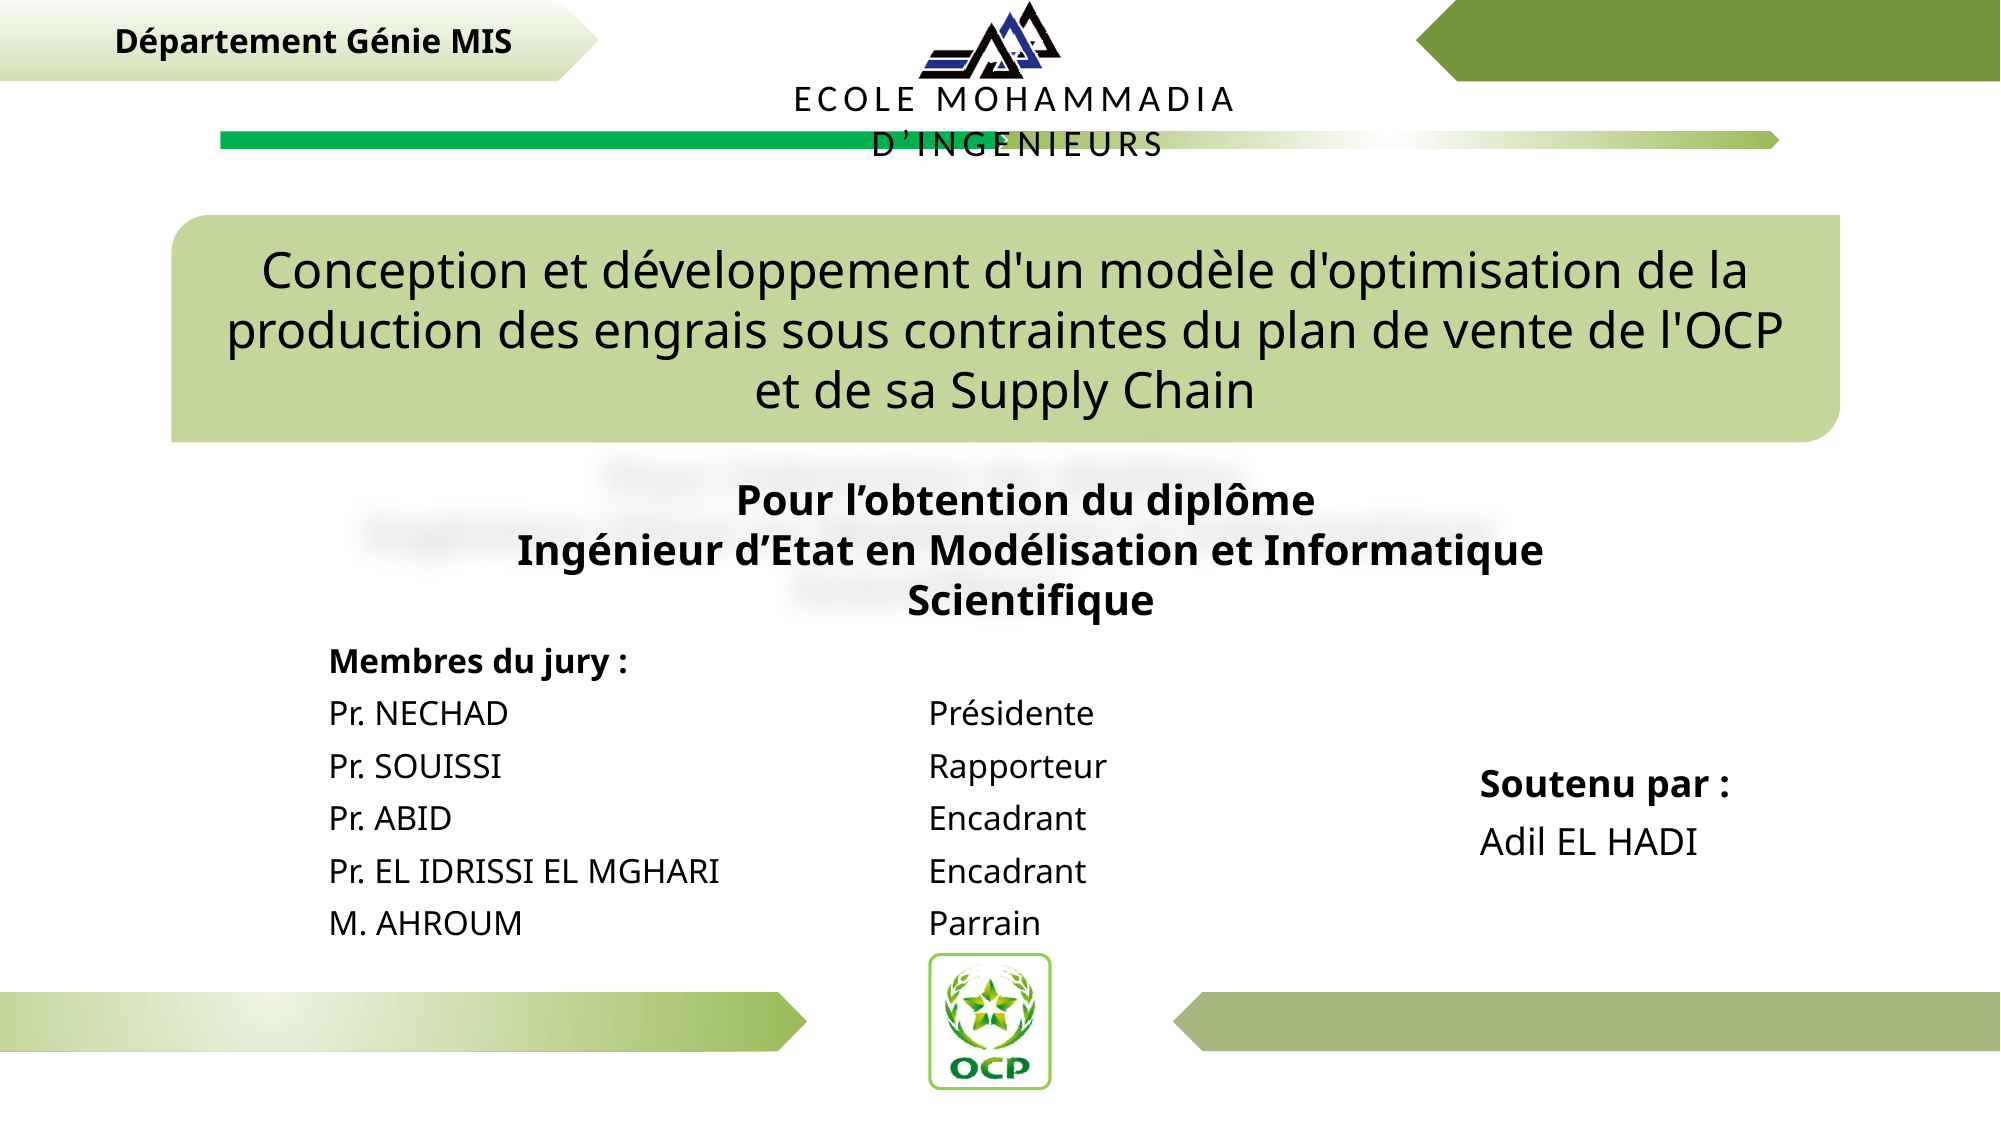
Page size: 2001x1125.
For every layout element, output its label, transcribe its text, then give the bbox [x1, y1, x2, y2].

text_box Soutenu par : Adil EL HADI [1465, 753, 2000, 871]
text_box [1171, 991, 2000, 1053]
text_box Département Génie MIS [77, 12, 550, 68]
picture [929, 954, 1050, 1089]
text_box [0, 0, 600, 83]
text_box Ecole Mohammadia d’Ingenieurs [675, 66, 1358, 172]
text_box [0, 990, 809, 1053]
text_box [1414, 0, 2000, 83]
picture [917, 0, 1063, 79]
text_box [1358, 130, 1781, 151]
text_box Pour l’obtention du diplôme Ingénieur d’Etat en Modélisation et Informatique Scientifique [418, 466, 1644, 632]
text_box [219, 130, 675, 151]
text_box Membres du jury : Pr. NECHAD Présidente Pr. SOUISSI Rapporteur Pr. ABID Encadrant Pr. EL IDRISSI EL MGHARI Encadrant M. AHROUM Parrain [313, 638, 1267, 950]
text_box Conception et développement d'un modèle d'optimisation de la production des engrais sous contraintes du plan de vente de l'OCP et de sa Supply Chain [170, 213, 1842, 444]
